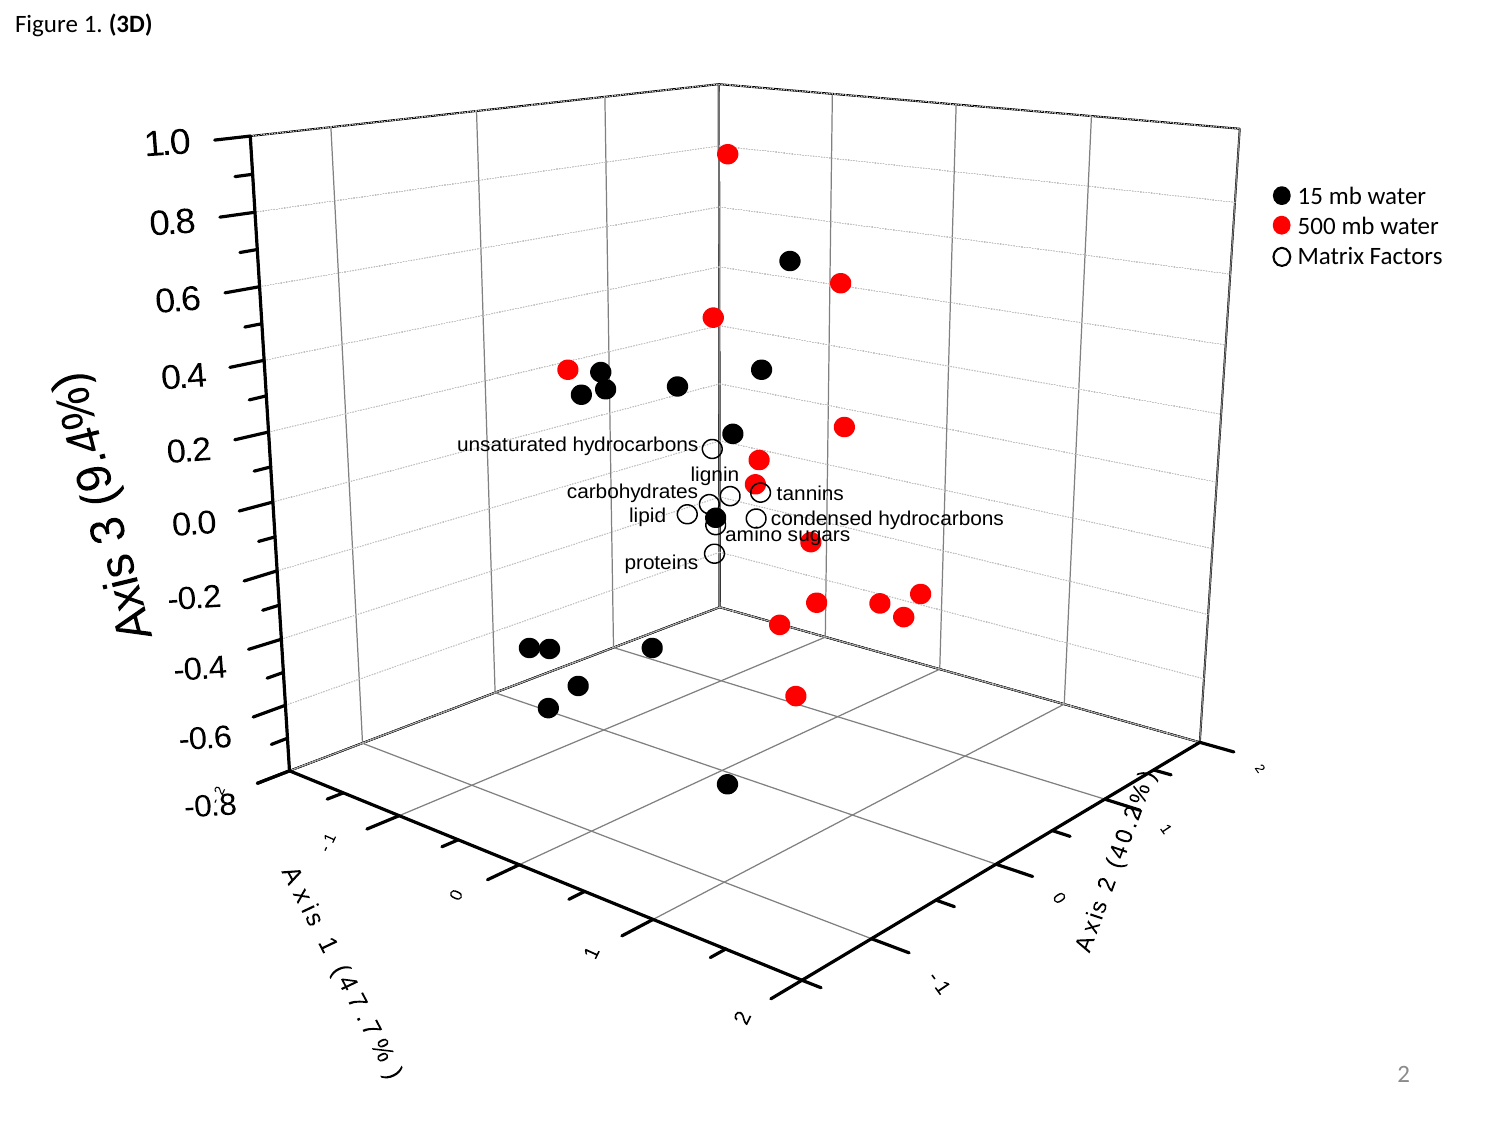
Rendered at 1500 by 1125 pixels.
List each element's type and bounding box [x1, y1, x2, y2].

text_box [0, 0, 1500, 1125]
